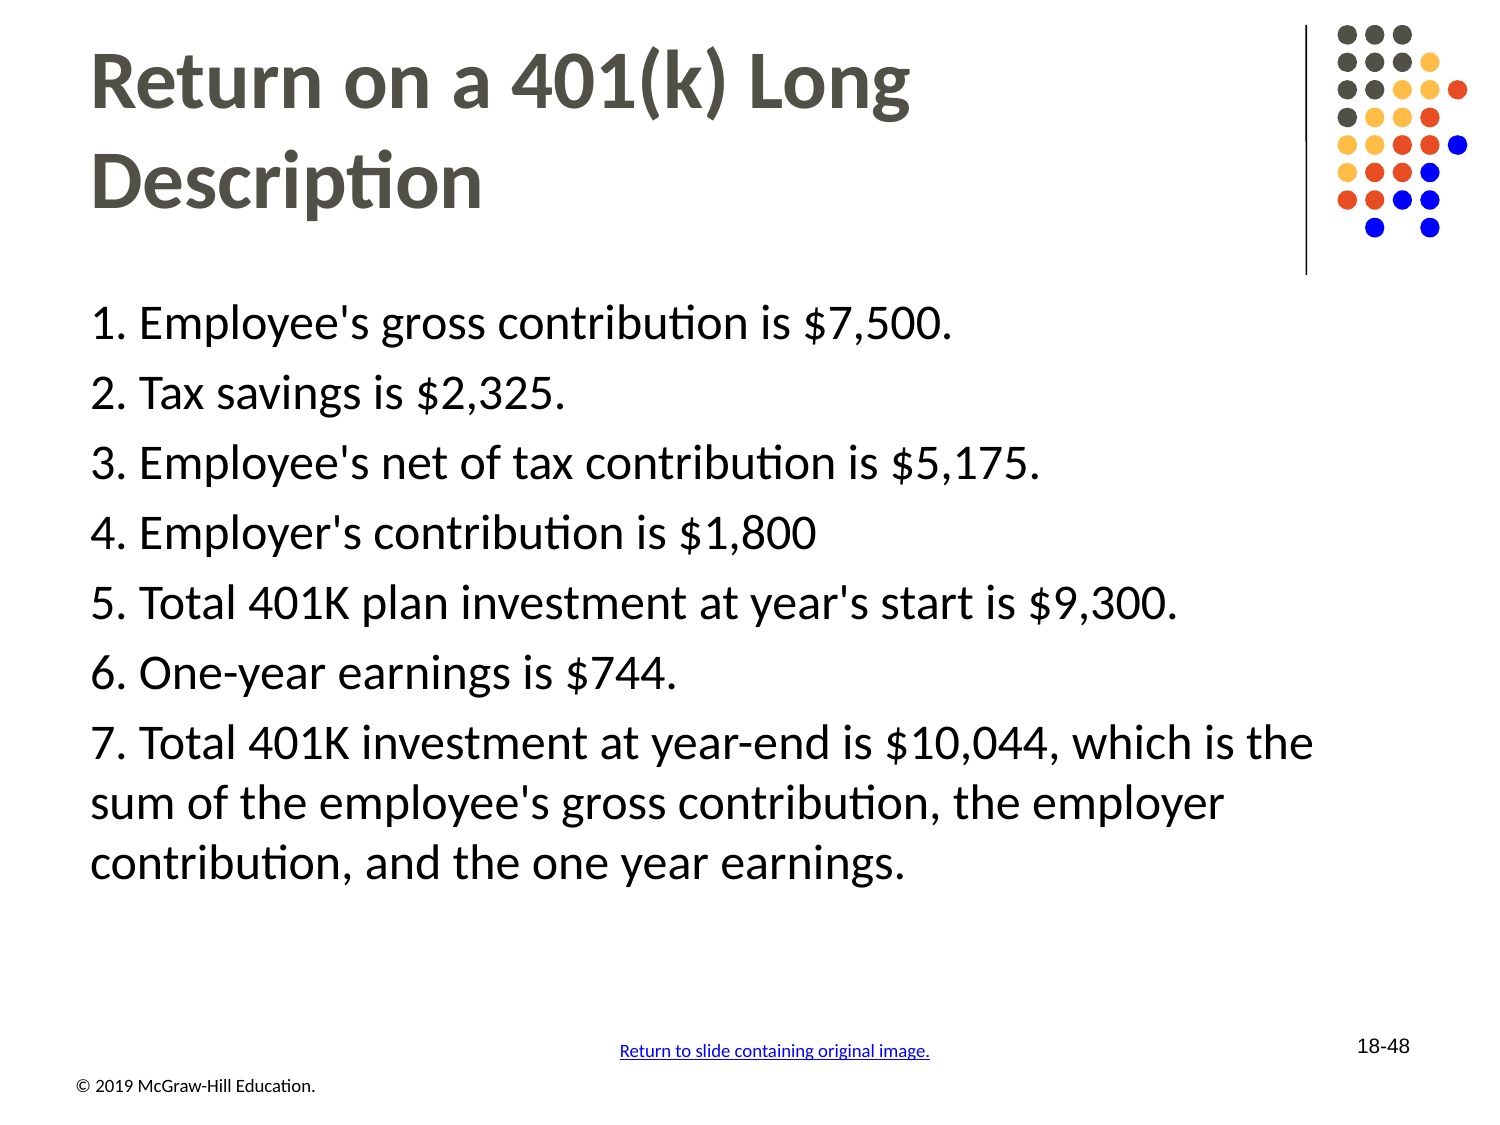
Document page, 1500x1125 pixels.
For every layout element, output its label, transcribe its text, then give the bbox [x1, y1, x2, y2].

list 1. Employee's gross contribution is $7,500. 2. Tax savings is $2,325. 3. Employee's net of tax contribution is $5,175. 4. Employer's contribution is $1,800 5. Total 401K plan investment at year's start is $9,300. 6. One-year earnings is $744. 7. Total 401K investment at year-end is $10,044, which is the sum of the employee's gross contribution, the employer contribution, and the one year earnings. [75, 282, 1425, 951]
list Return to slide containing original image. [565, 1031, 985, 1071]
title Return on a 401(k) Long Description [75, 20, 1313, 233]
slide_number 18-48 [1074, 1025, 1425, 1100]
